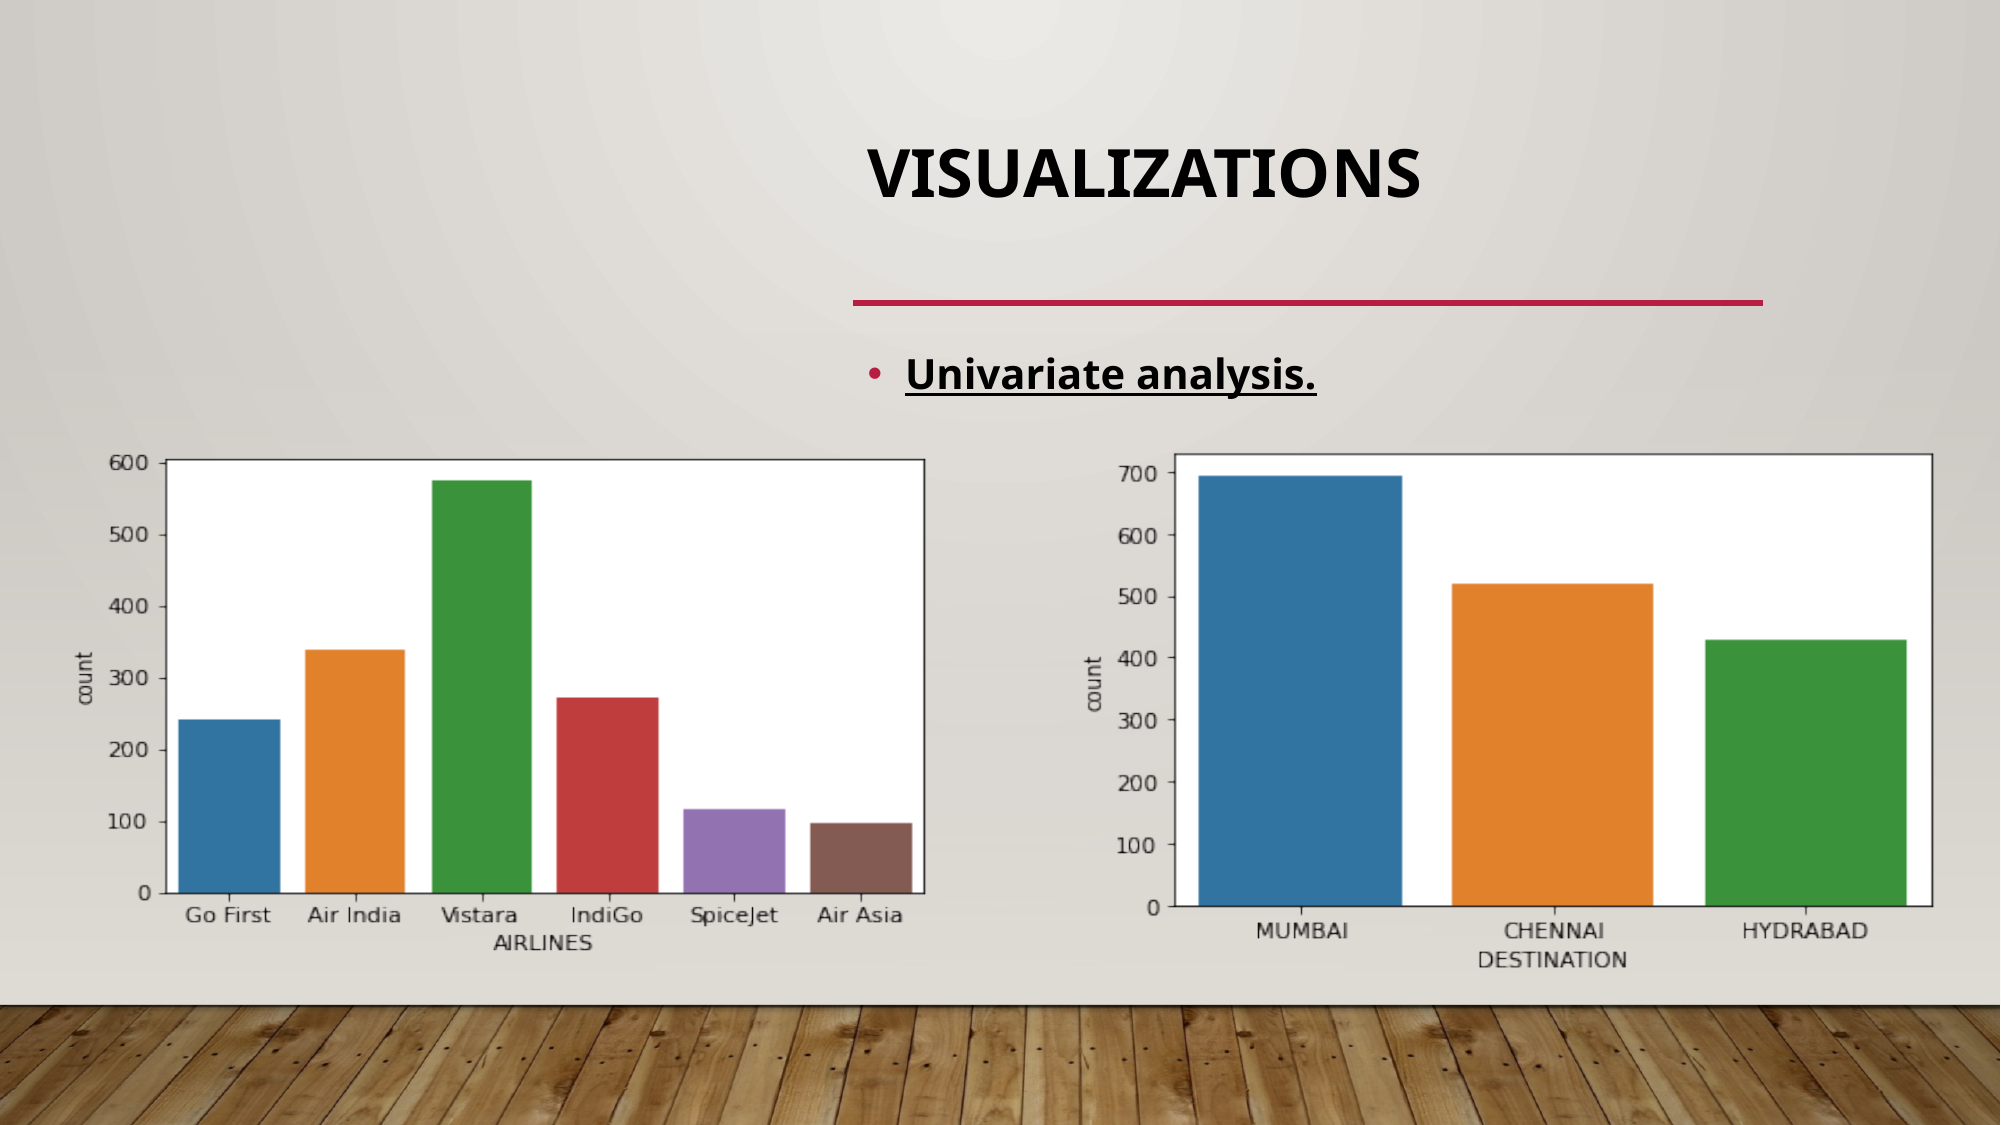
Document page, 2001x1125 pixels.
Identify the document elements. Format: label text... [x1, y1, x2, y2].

text_box [0, 0, 2000, 330]
list Univariate analysis. [852, 330, 1763, 897]
picture [1067, 440, 1948, 985]
text_box [0, 330, 2000, 1004]
picture [0, 1006, 2000, 1125]
title Visualizations [852, 131, 1763, 302]
picture [59, 440, 940, 969]
